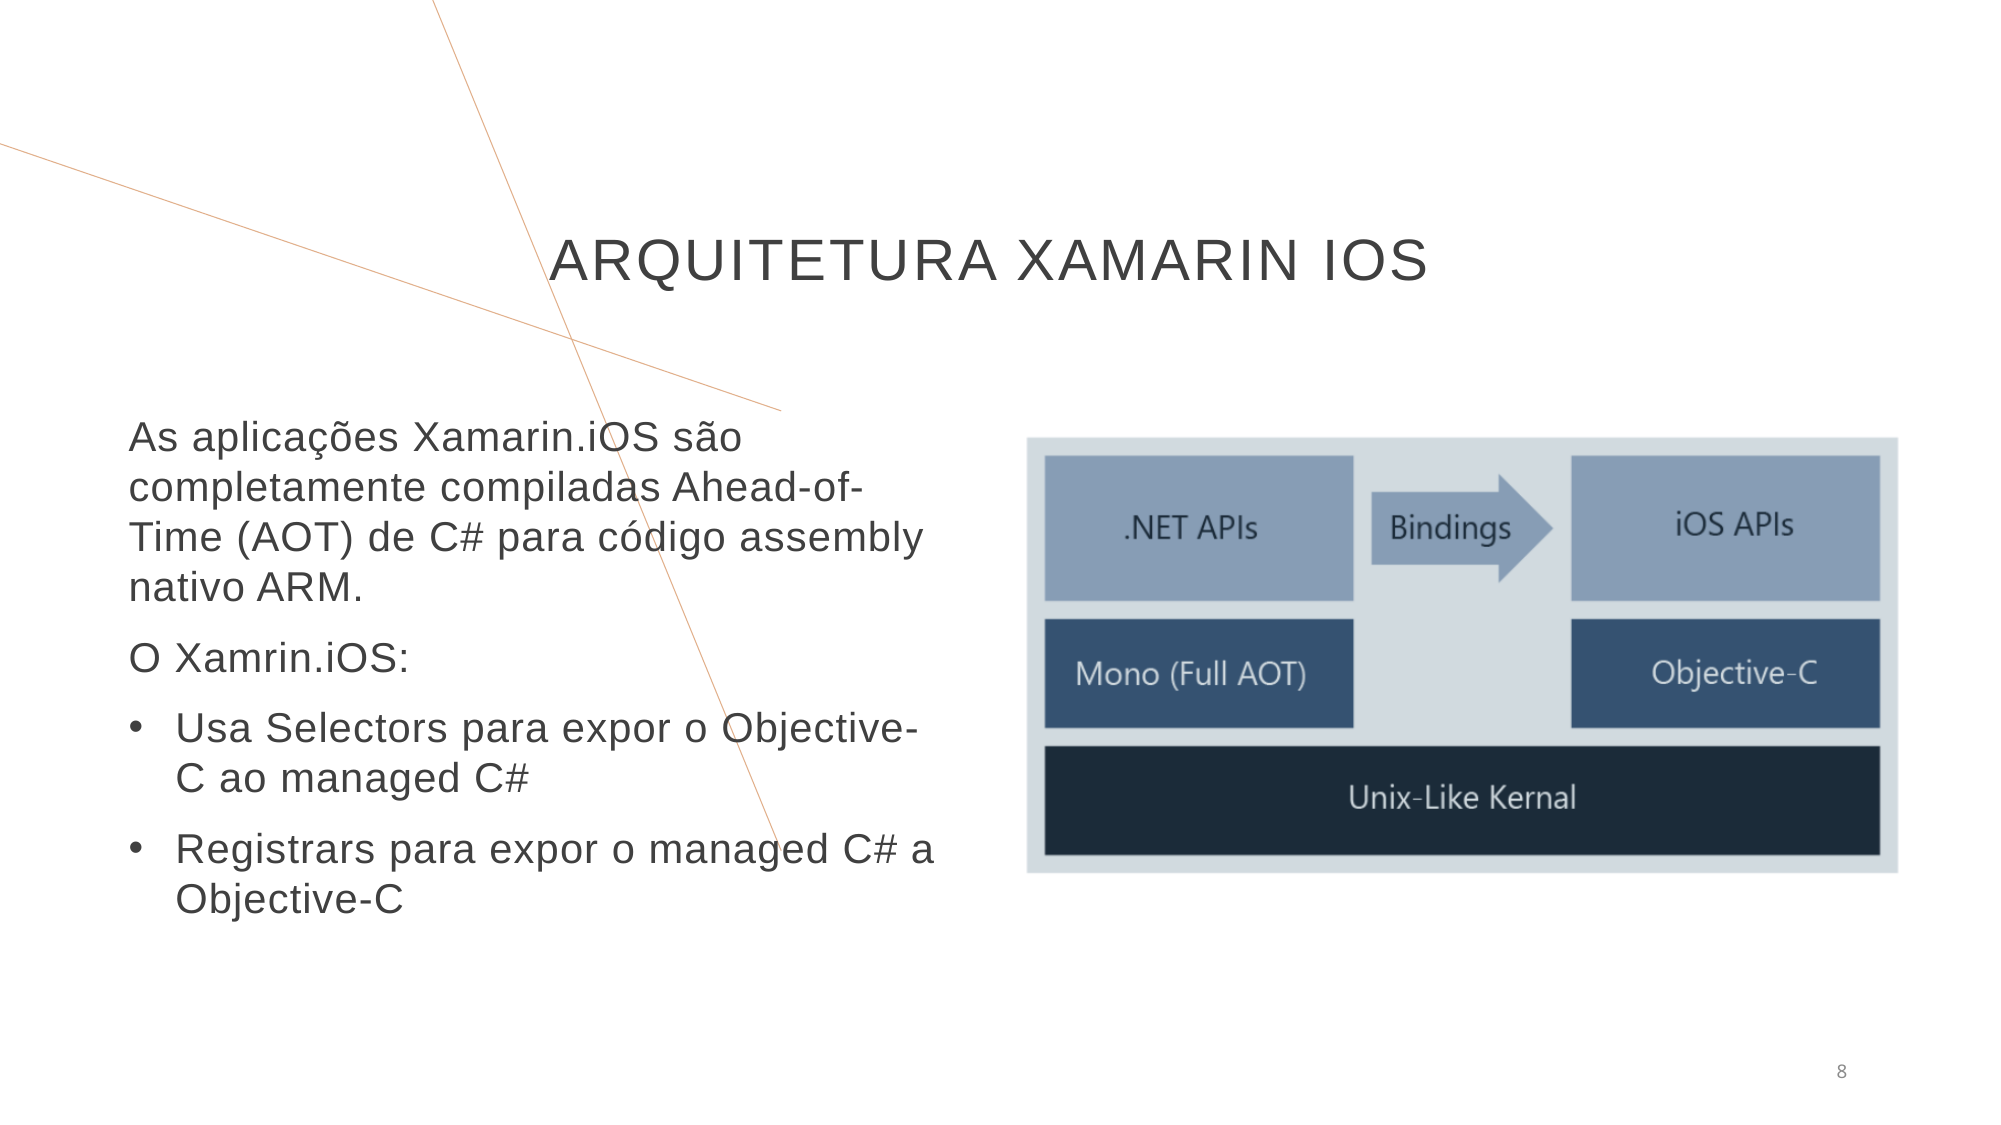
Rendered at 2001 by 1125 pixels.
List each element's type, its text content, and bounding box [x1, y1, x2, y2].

picture [1017, 426, 1907, 885]
title Arquitetura Xamarin iOS [534, 102, 1466, 301]
list As aplicações Xamarin.iOS são completamente compiladas Ahead-of-Time (AOT) de C# para código assembly nativo ARM. O Xamrin.iOS: Usa Selectors para expor o Objective-C ao managed C# Registrars para expor o managed C# a Objective-C [113, 379, 952, 930]
slide_number 8 [1412, 1042, 1863, 1103]
